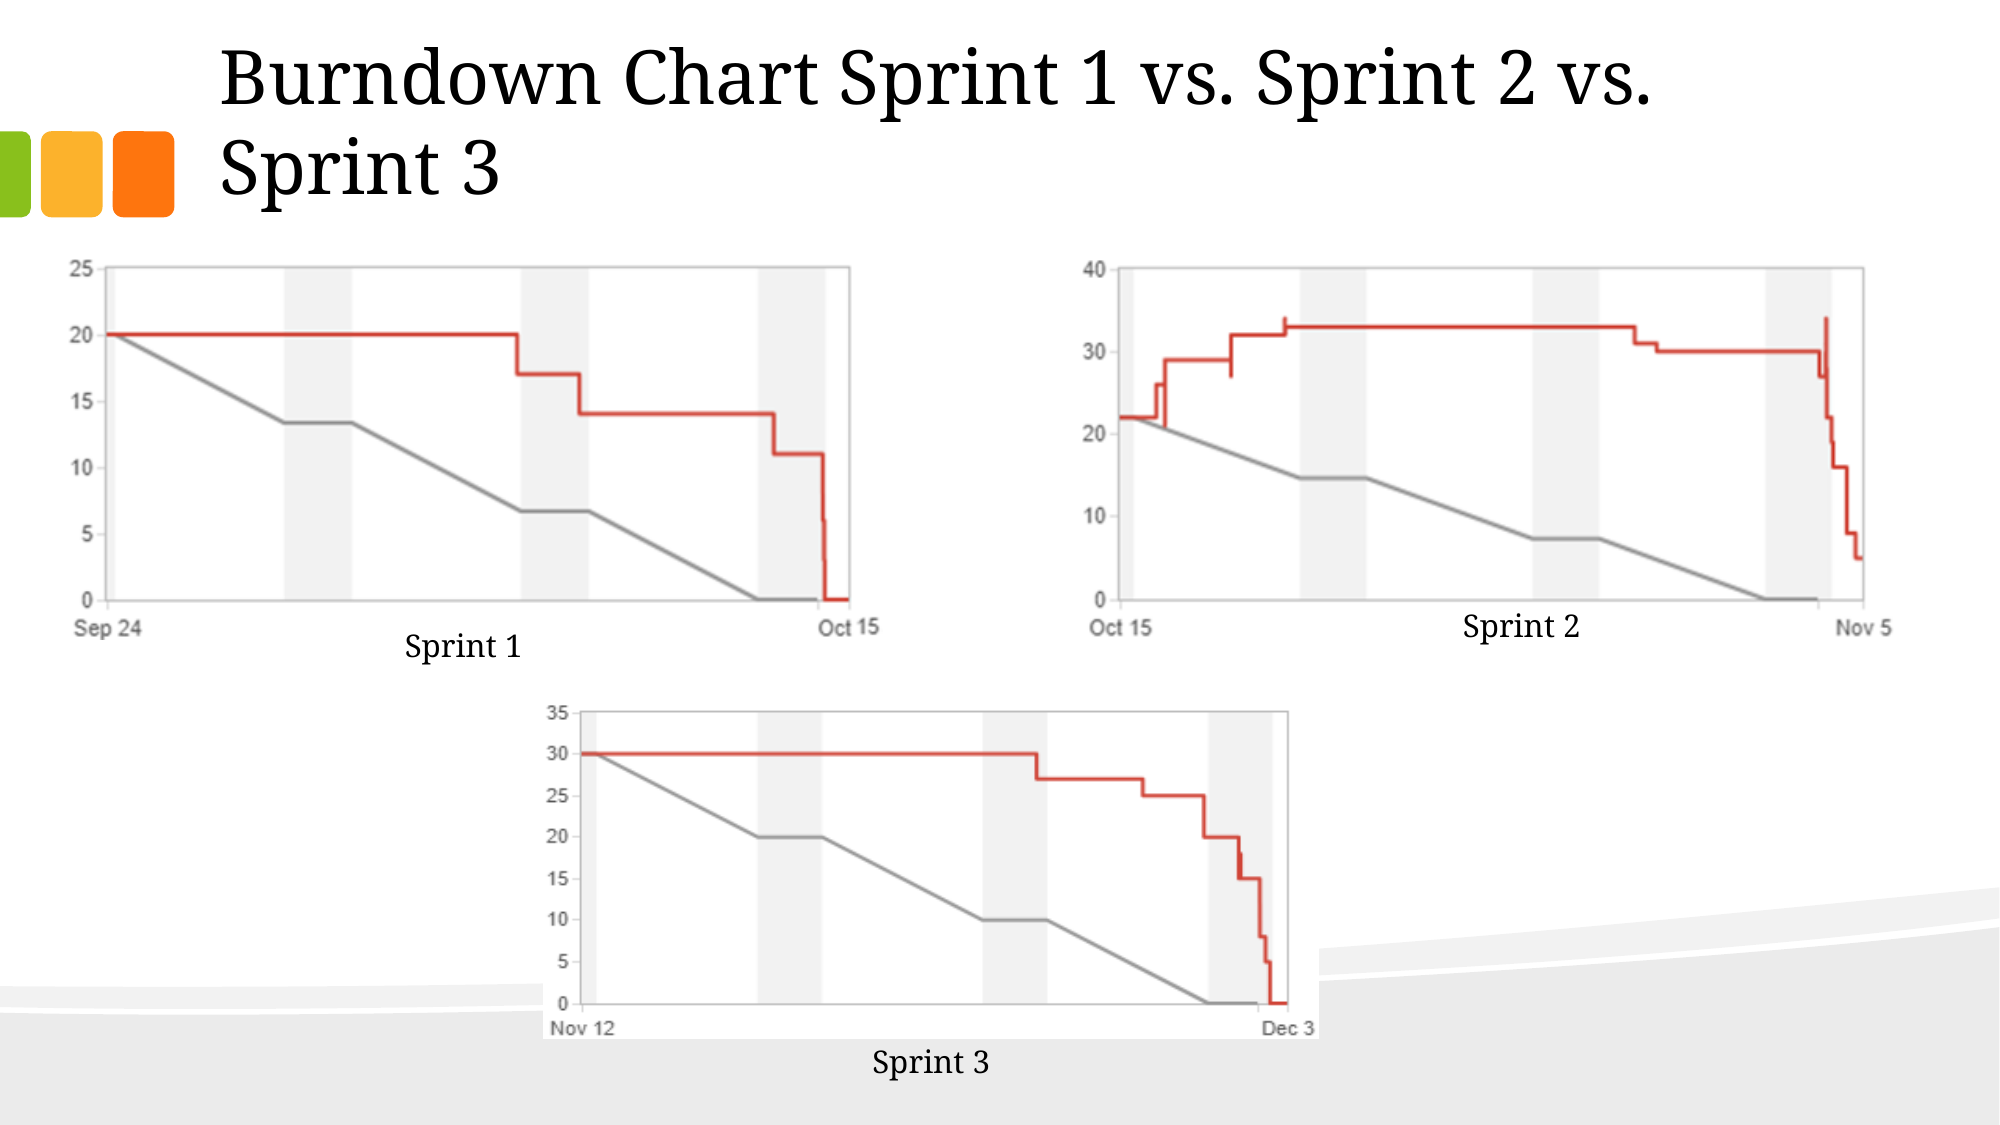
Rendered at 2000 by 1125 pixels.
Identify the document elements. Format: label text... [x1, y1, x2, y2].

text_box Sprint 1 [168, 640, 760, 672]
text_box Sprint 3 [636, 1040, 1227, 1088]
picture [543, 703, 1320, 1040]
picture [66, 259, 883, 640]
picture [1082, 259, 1894, 640]
title Burndown Chart Sprint 1 vs. Sprint 2 vs. Sprint 3 [199, 7, 1800, 220]
text_box Sprint 2 [1226, 640, 1818, 651]
